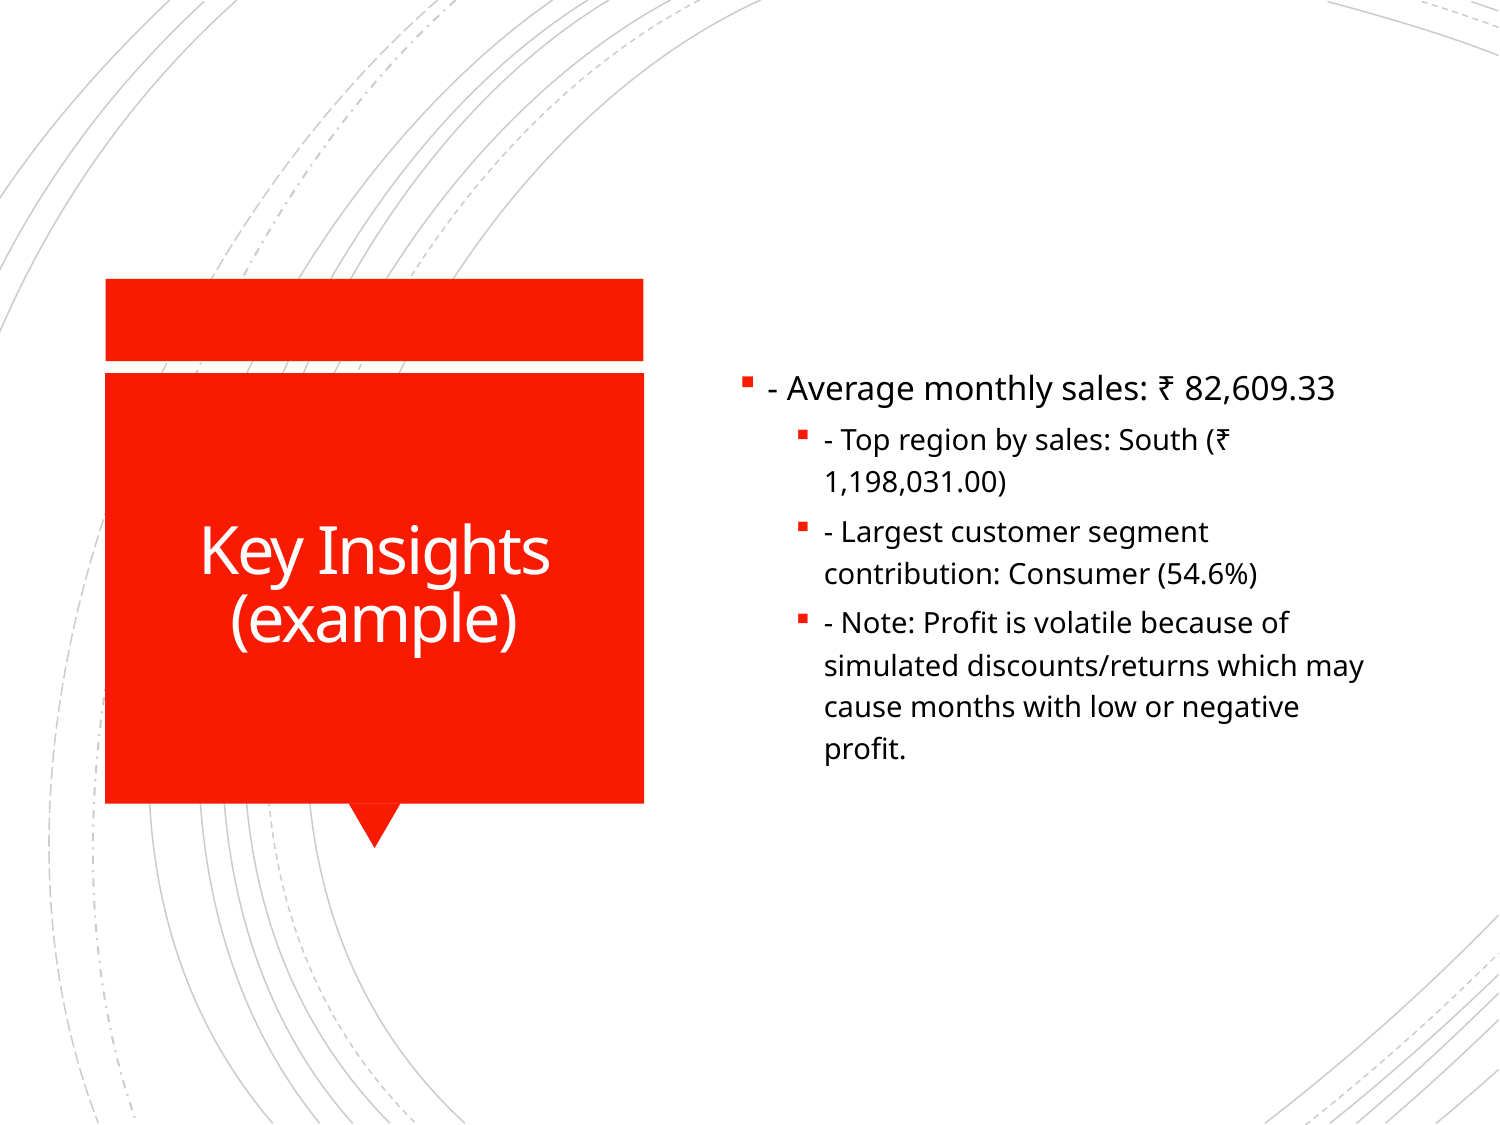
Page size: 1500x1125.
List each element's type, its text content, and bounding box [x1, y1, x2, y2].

list - Average monthly sales: ₹ 82,609.33 - Top region by sales: South (₹ 1,198,031.00) - Largest customer segment contribution: Consumer (54.6%) - Note: Profit is volatile because of simulated discounts/returns which may cause months with low or negative profit. [724, 131, 1396, 993]
title Key Insights (example) [118, 385, 630, 790]
